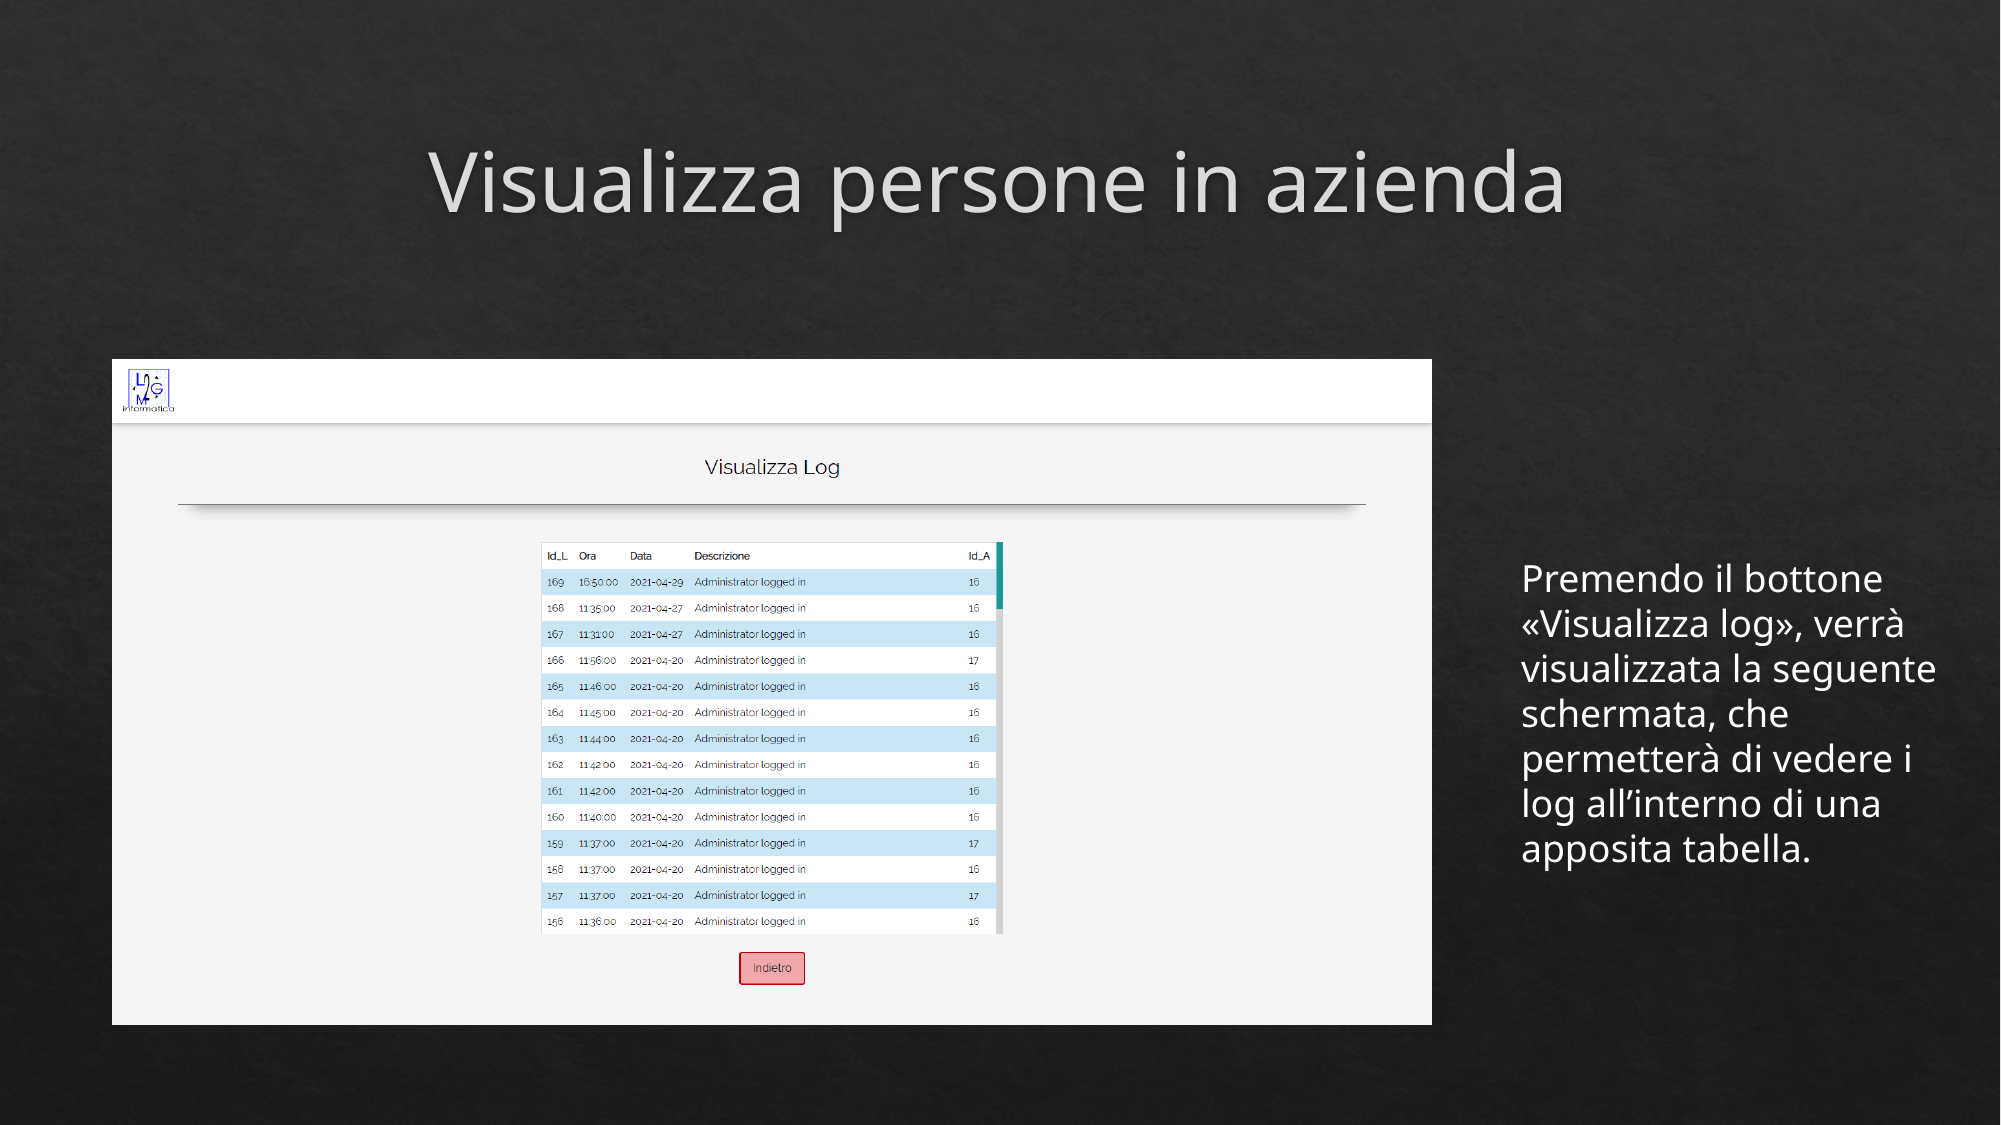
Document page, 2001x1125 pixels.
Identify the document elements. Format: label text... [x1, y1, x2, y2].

picture [111, 358, 1432, 1026]
title Visualizza persone in azienda [149, 99, 1849, 260]
text_box Premendo il bottone «Visualizza log», verrà visualizzata la seguente schermata, che permetterà di vedere i log all’interno di una apposita tabella. [1506, 548, 1965, 878]
